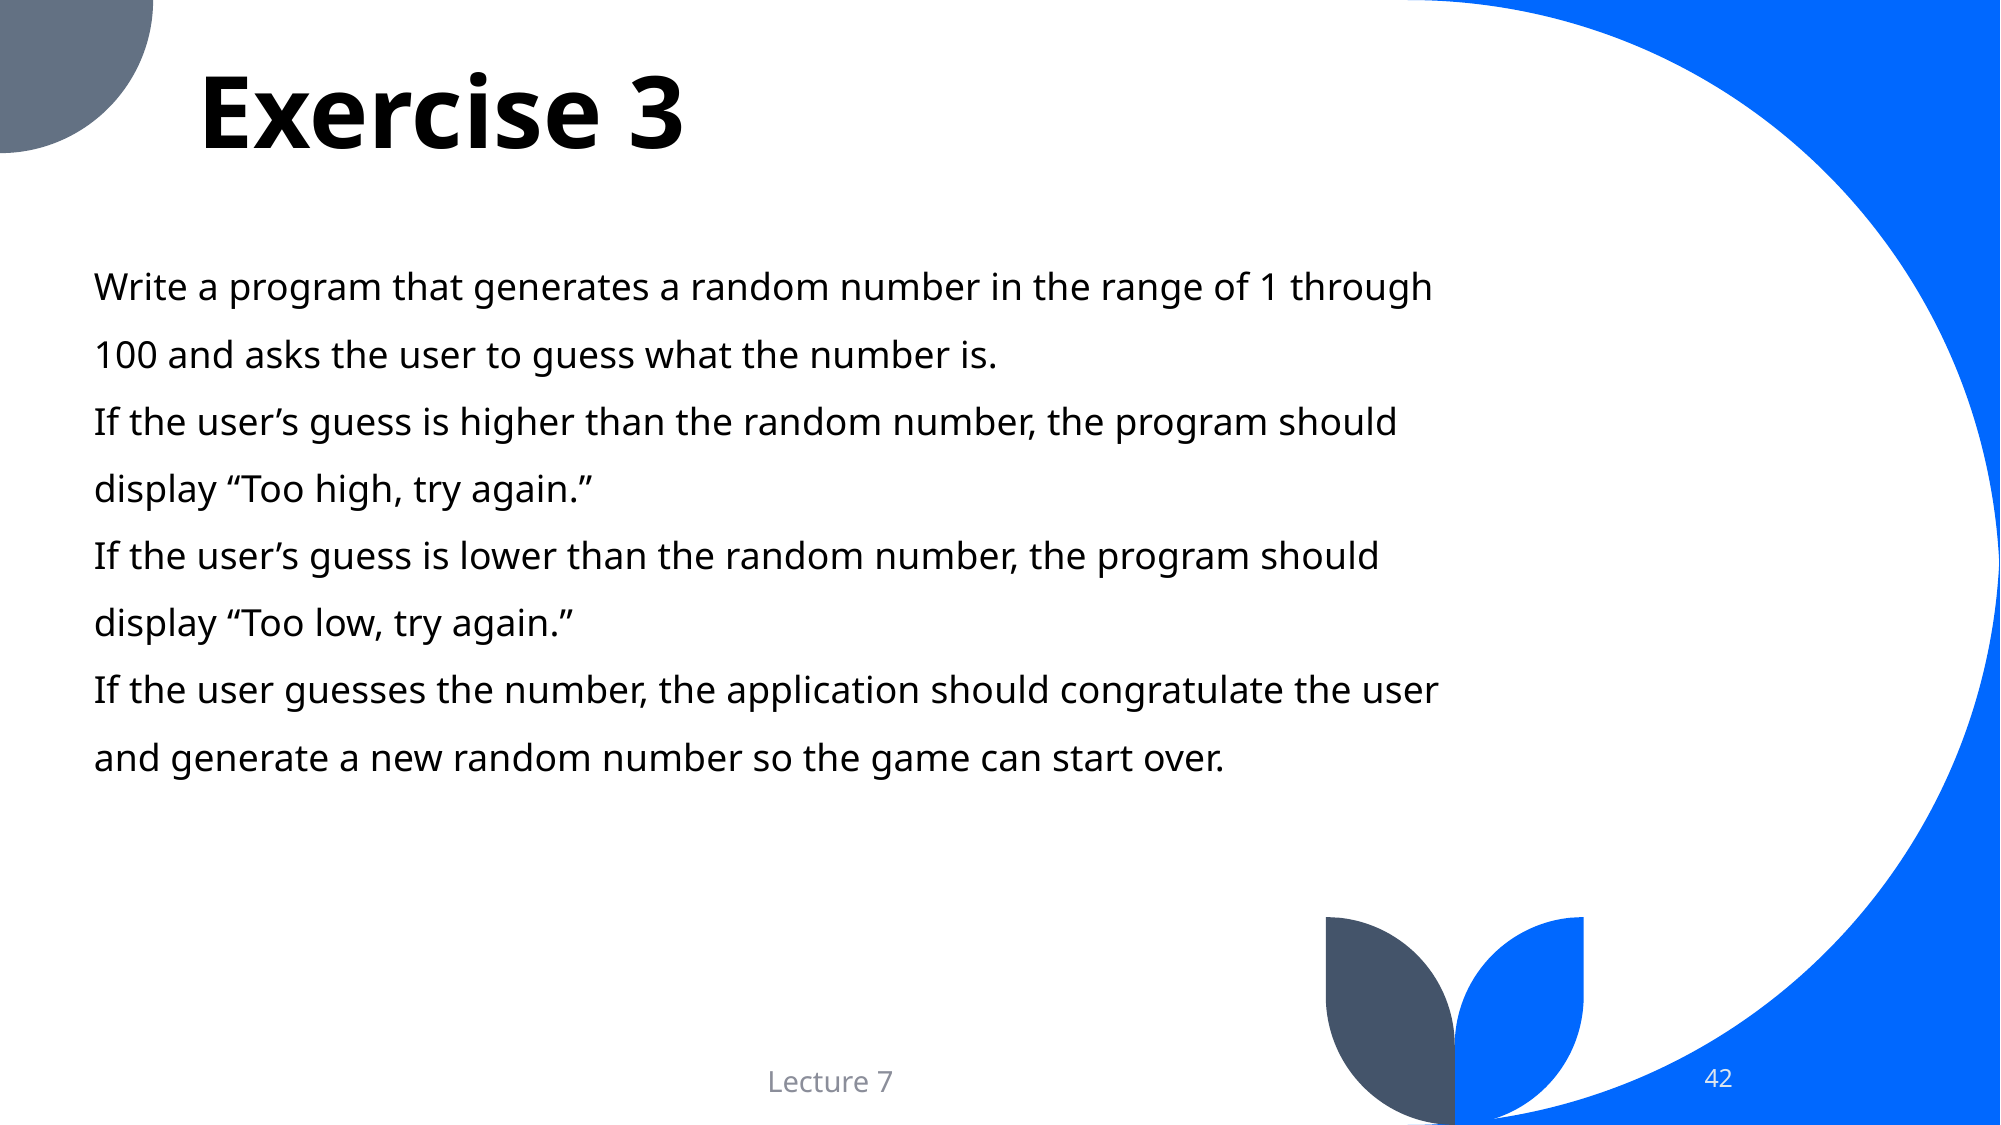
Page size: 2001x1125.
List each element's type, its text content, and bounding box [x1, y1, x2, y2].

text_box Write a program that generates a random number in the range of 1 through 100 and asks the user to guess what the number is. If the user’s guess is higher than the random number, the program should display “Too high, try again.” If the user’s guess is lower than the random number, the program should display “Too low, try again.” If the user guesses the number, the application should congratulate the user and generate a new random number so the game can start over. [79, 233, 1521, 787]
slide_number 42 [1677, 1049, 1749, 1110]
title Exercise 3 [182, 26, 1787, 178]
footer Lecture 7 [605, 1050, 1056, 1111]
